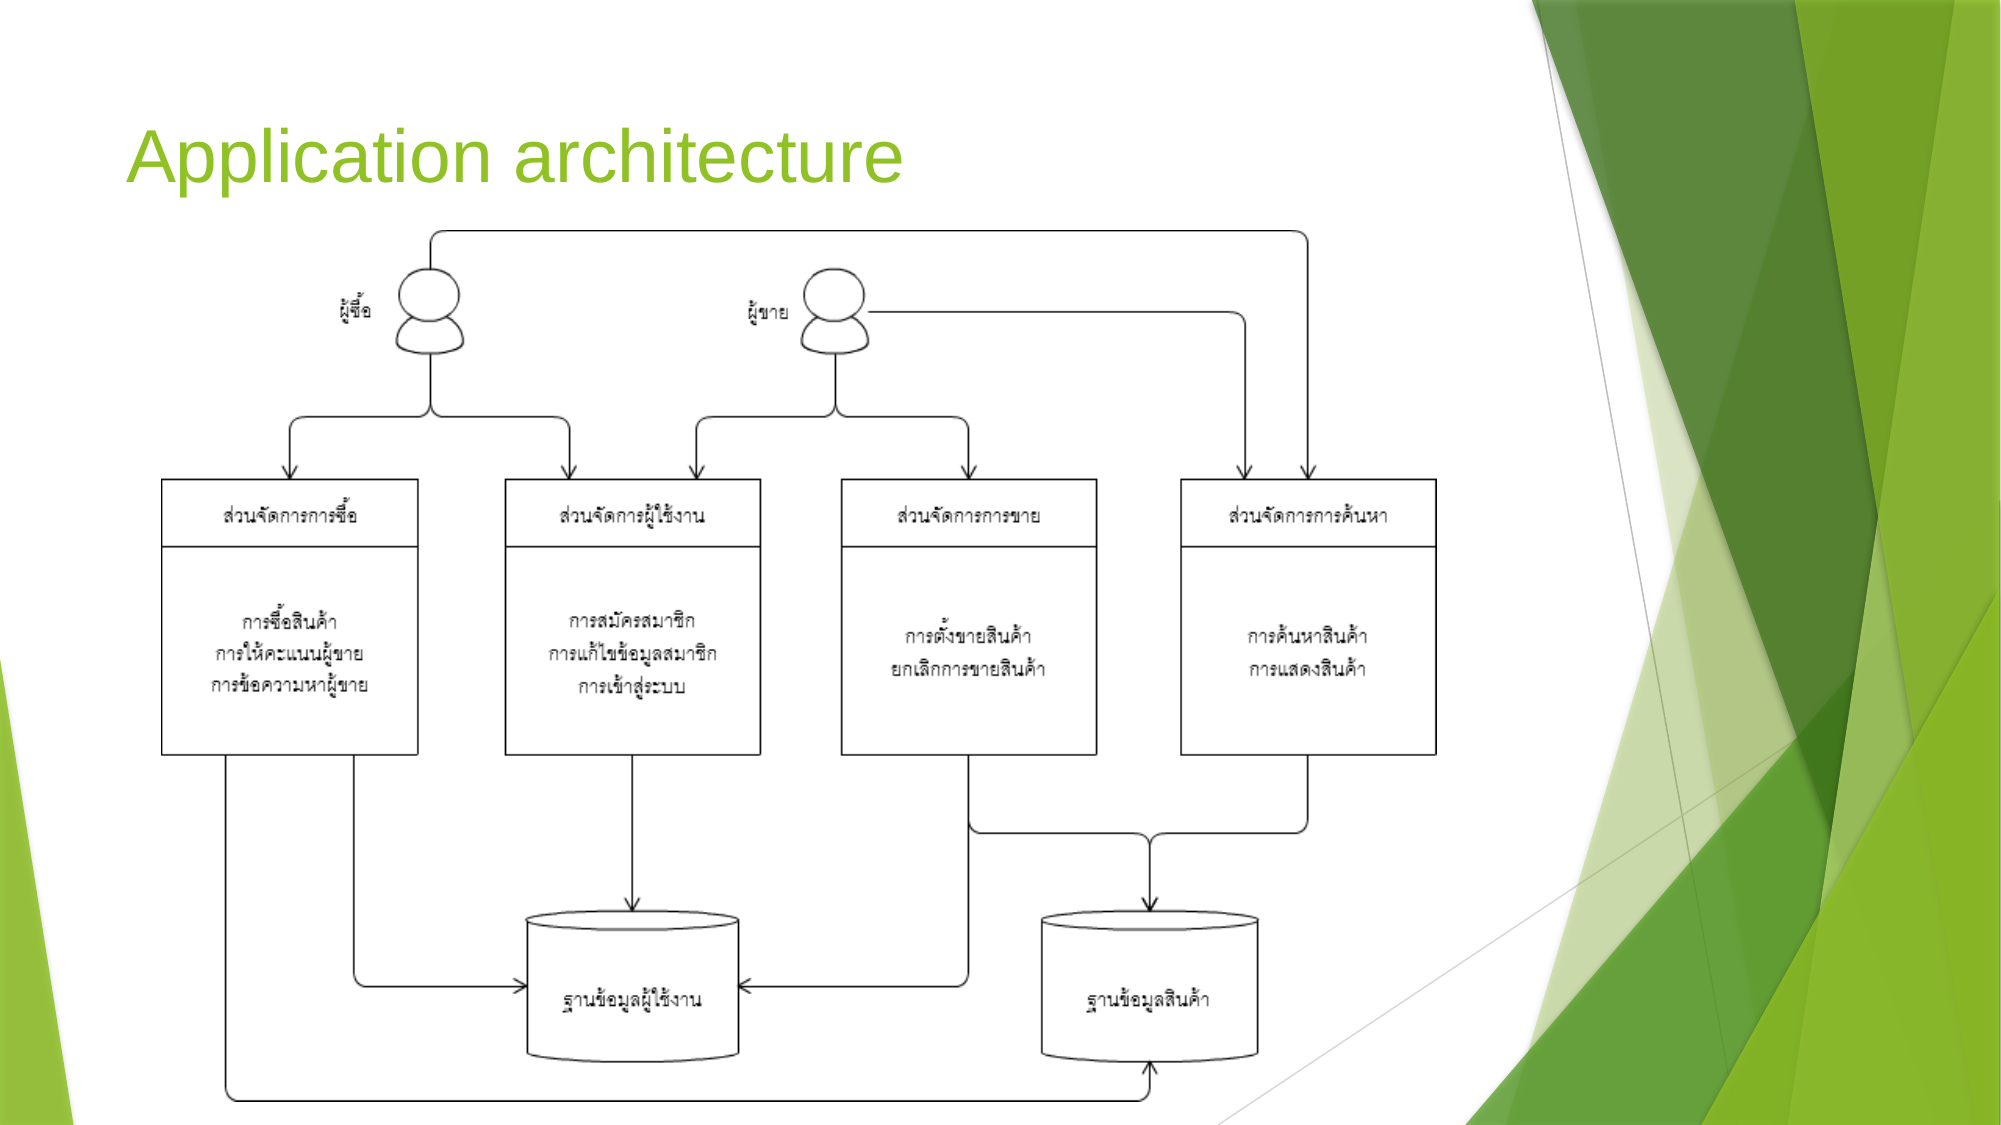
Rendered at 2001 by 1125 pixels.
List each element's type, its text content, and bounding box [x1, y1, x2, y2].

title Application architecture [111, 99, 1522, 317]
picture [161, 230, 1438, 1102]
